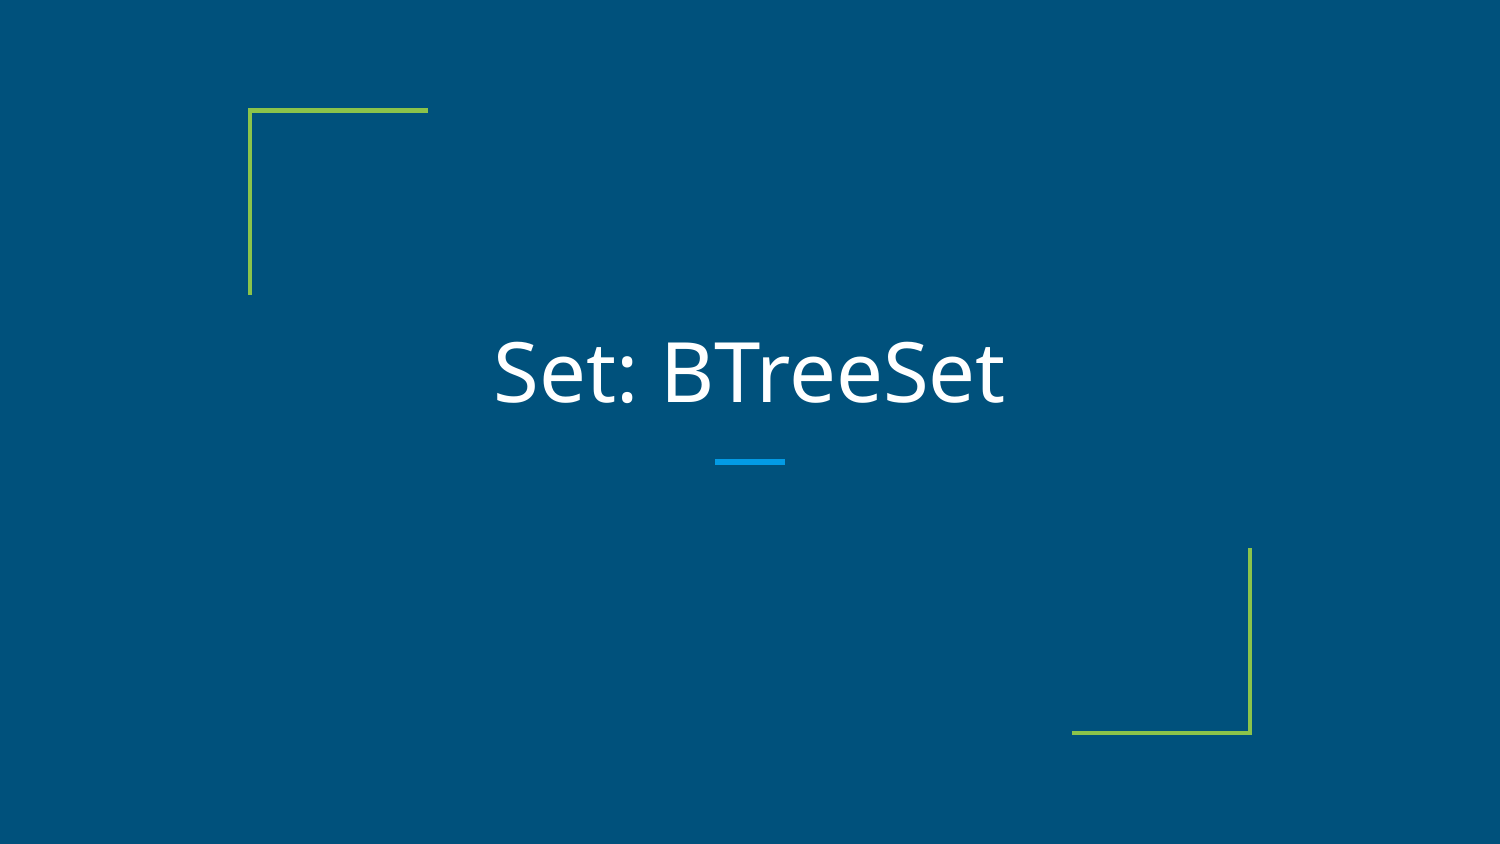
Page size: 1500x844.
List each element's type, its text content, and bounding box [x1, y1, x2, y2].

title Set: BTreeSet [275, 195, 1225, 435]
